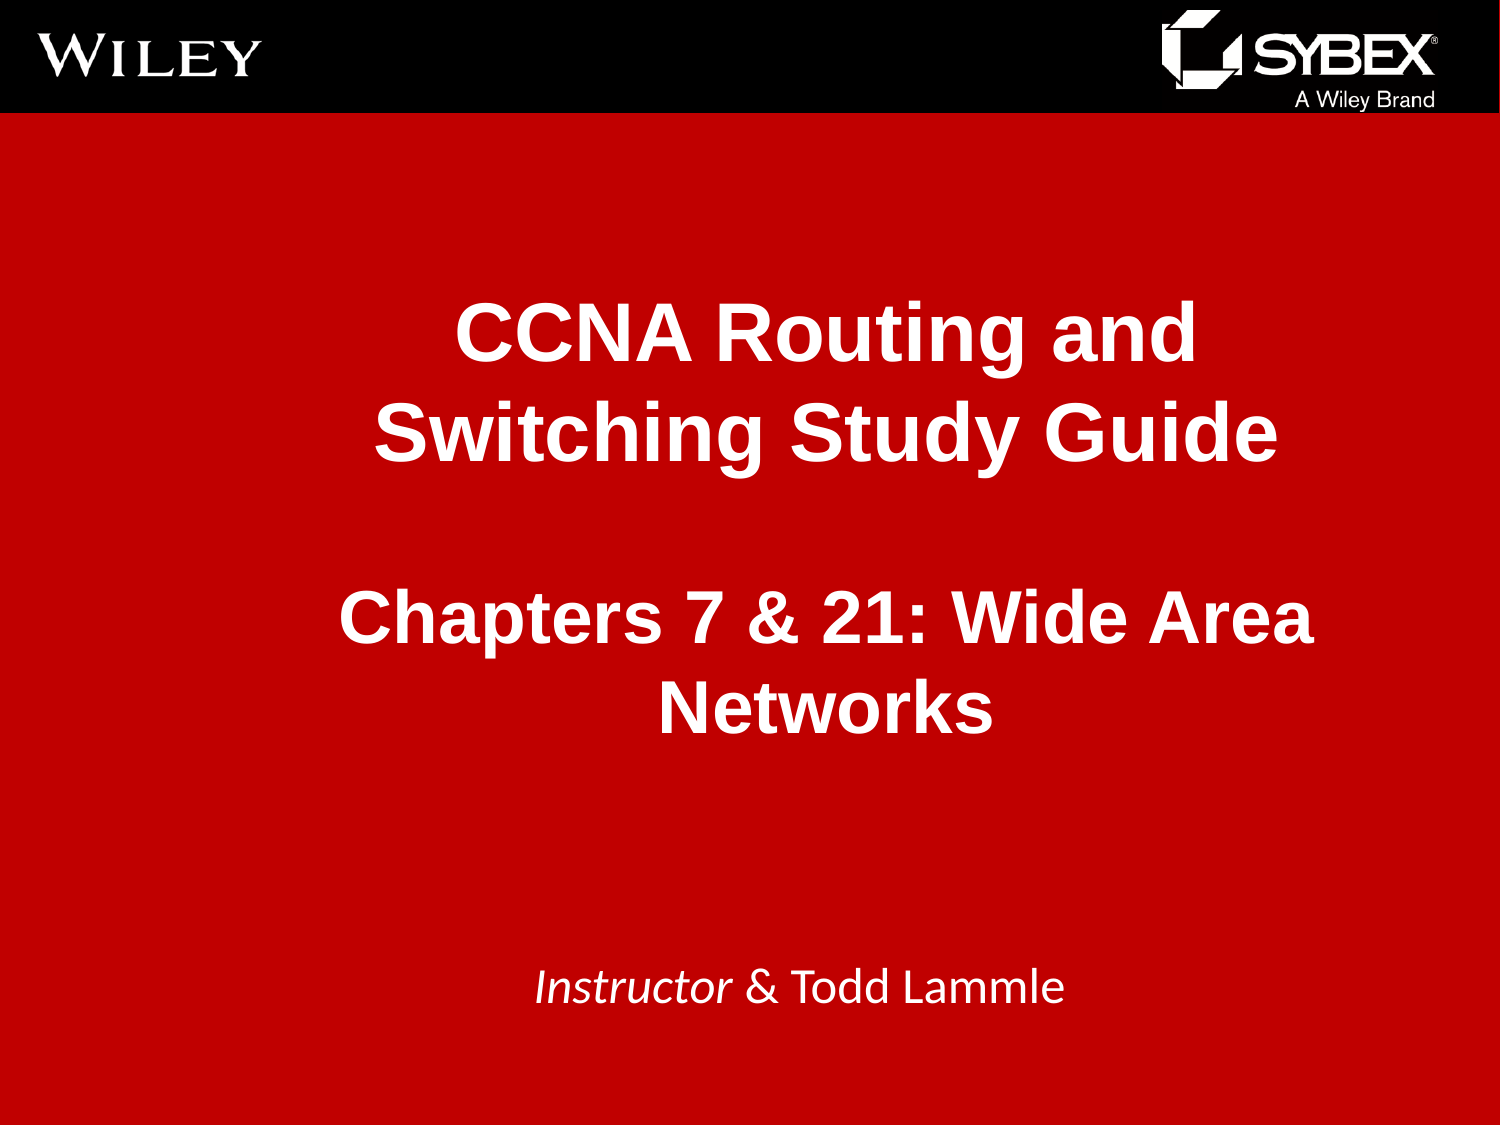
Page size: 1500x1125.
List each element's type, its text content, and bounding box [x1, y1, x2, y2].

picture [1162, 10, 1438, 112]
picture [0, 0, 299, 111]
subtitle Instructor & Todd Lammle [350, 952, 1250, 1023]
text_box CCNA Routing and Switching Study Guide Chapters 7 & 21: Wide Area Networks [239, 270, 1415, 846]
